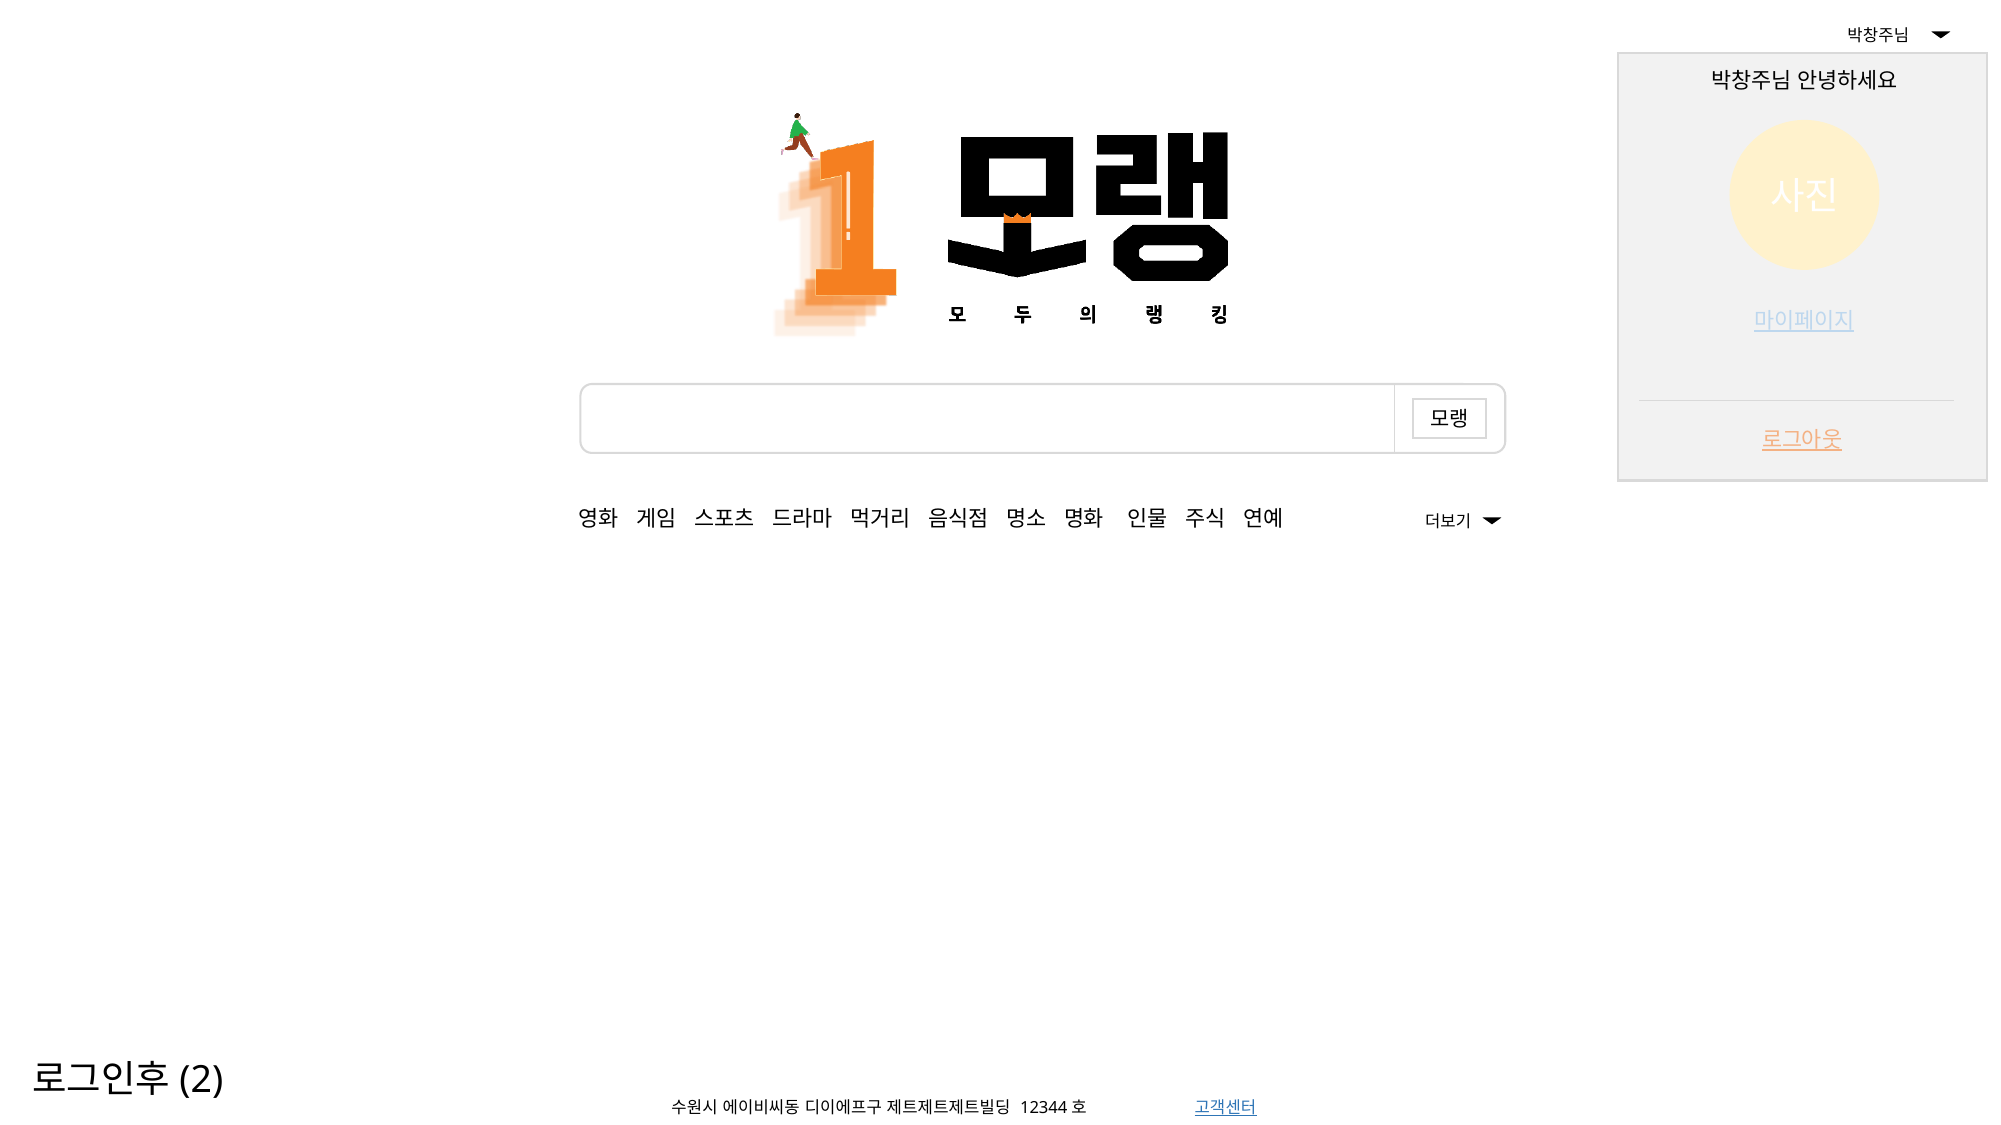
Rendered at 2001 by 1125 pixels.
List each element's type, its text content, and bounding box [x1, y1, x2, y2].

picture [747, 113, 1228, 363]
text_box 마이페이지 [1739, 299, 1870, 341]
text_box [1924, 29, 1958, 42]
text_box 고객센터 [1179, 1089, 1272, 1125]
text_box 로그인후(2) [17, 1048, 239, 1108]
text_box 박창주님 [1832, 17, 1925, 52]
text_box 모랭 [1412, 398, 1487, 439]
text_box 영화 게임 스포츠 드라마 먹거리 음식점 명소 명화 인물 주식 연예 [563, 497, 1527, 538]
text_box [1475, 515, 1509, 528]
text_box 박창주님 안녕하세요 [1696, 59, 1913, 101]
text_box 더보기 [1410, 503, 1487, 538]
text_box 사진 [1728, 118, 1881, 271]
text_box 수원시 에이비씨동 디이에프구 제트제트제트빌딩 12344호 [656, 1089, 1141, 1125]
text_box [1617, 52, 1988, 482]
text_box [579, 382, 1507, 454]
text_box 로그아웃 [1747, 418, 1858, 460]
